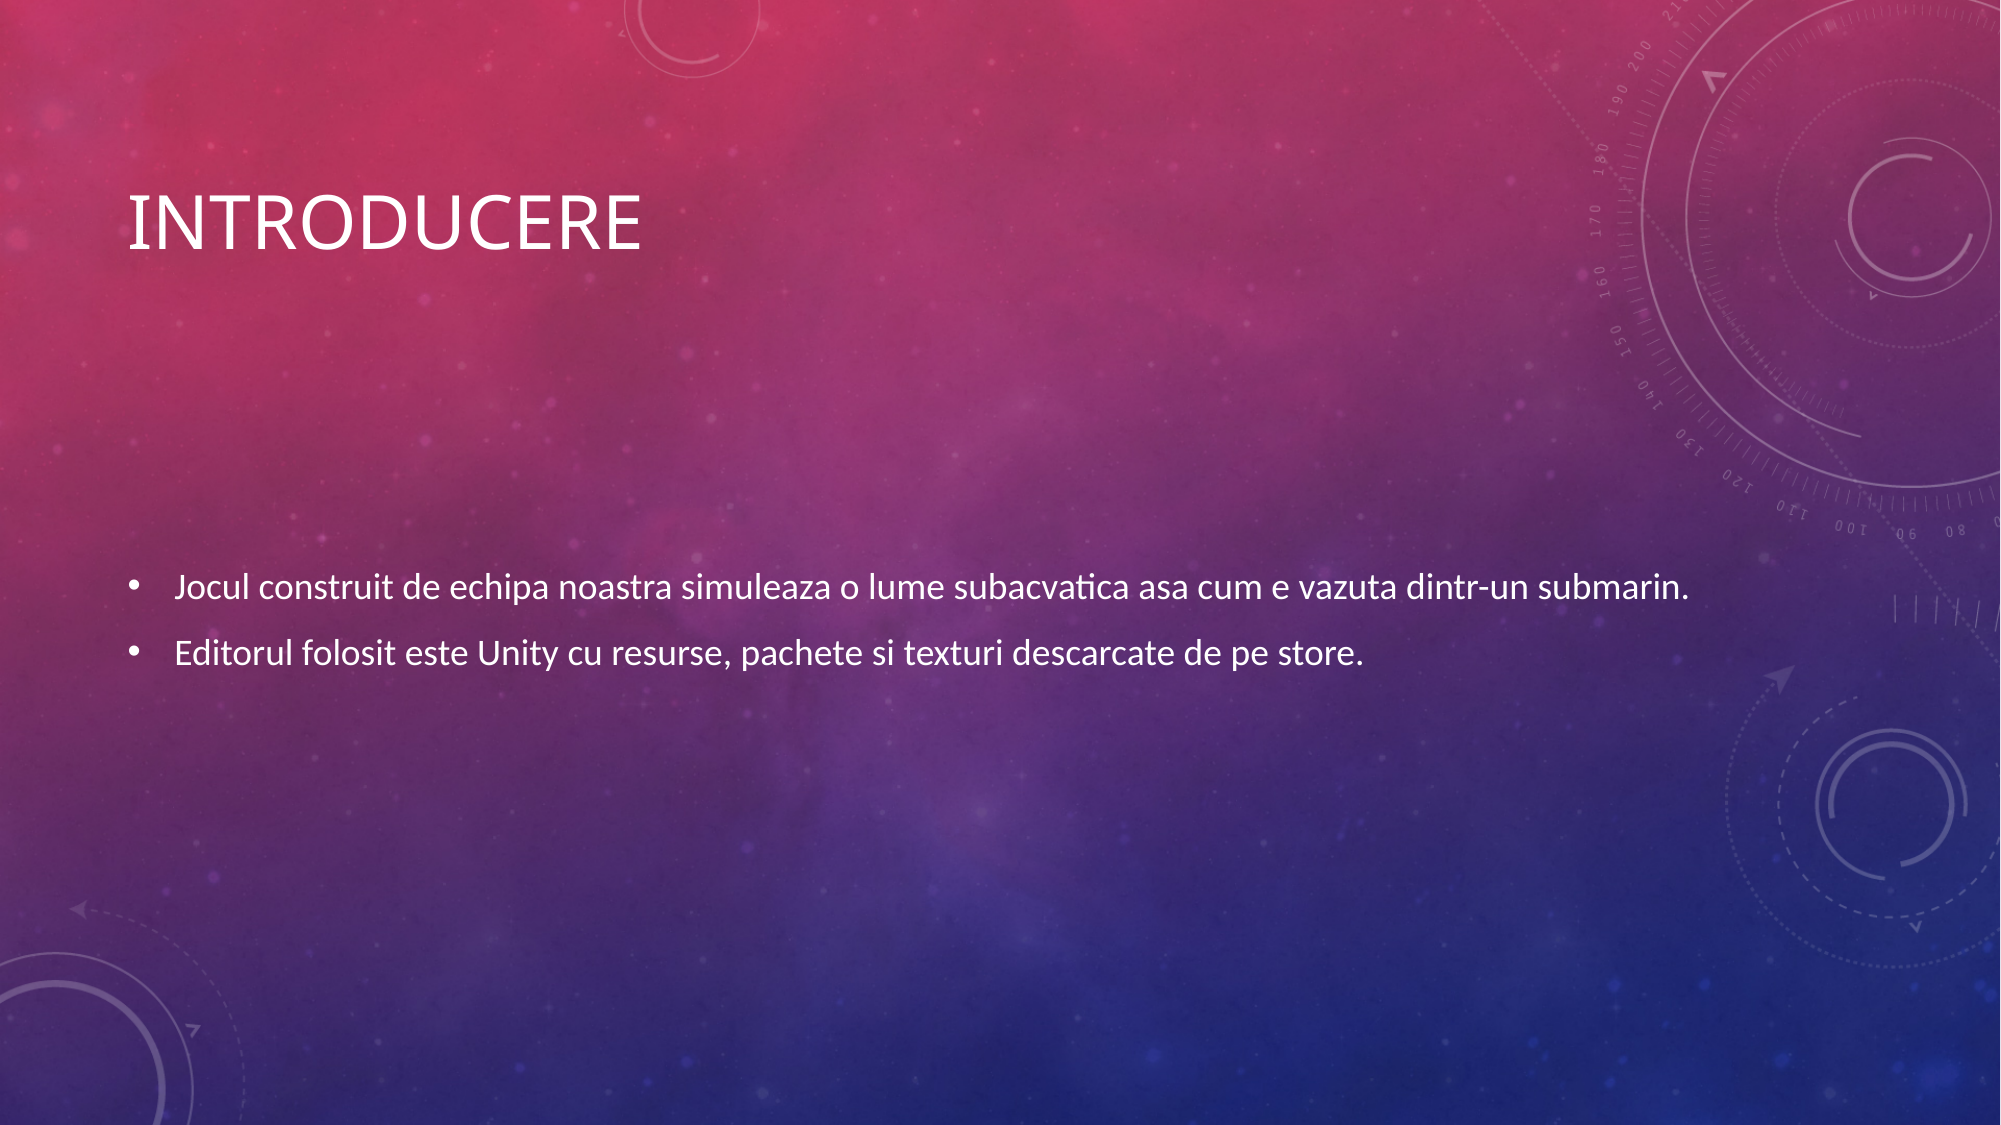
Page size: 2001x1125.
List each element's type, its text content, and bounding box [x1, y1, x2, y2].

title introducere [112, 99, 1775, 339]
picture [0, 0, 2001, 1125]
list Jocul construit de echipa noastra simuleaza o lume subacvatica asa cum e vazuta dintr-un submarin. Editorul folosit este Unity cu resurse, pachete si texturi descarcate de pe store. [112, 351, 1775, 950]
